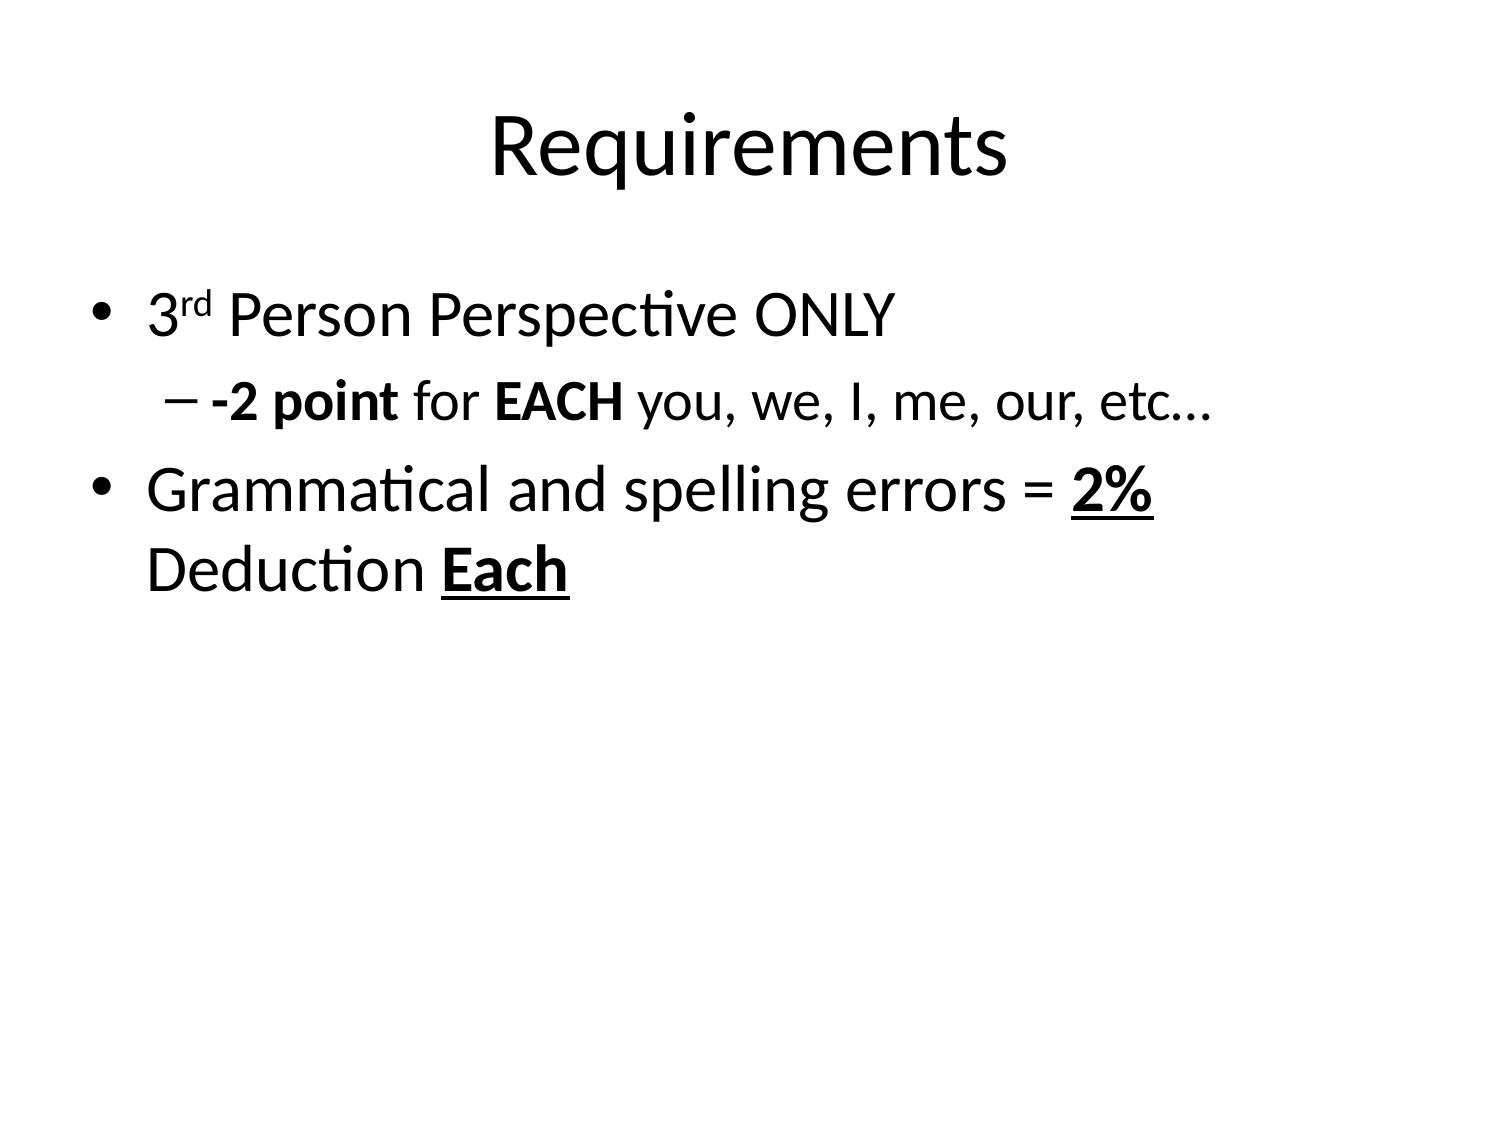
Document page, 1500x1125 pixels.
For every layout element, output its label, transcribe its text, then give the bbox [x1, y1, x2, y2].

list 3rd Person Perspective ONLY -2 point for EACH you, we, I, me, our, etc… Grammatical and spelling errors = 2% Deduction Each [75, 262, 1425, 1005]
title Requirements [75, 45, 1425, 233]
